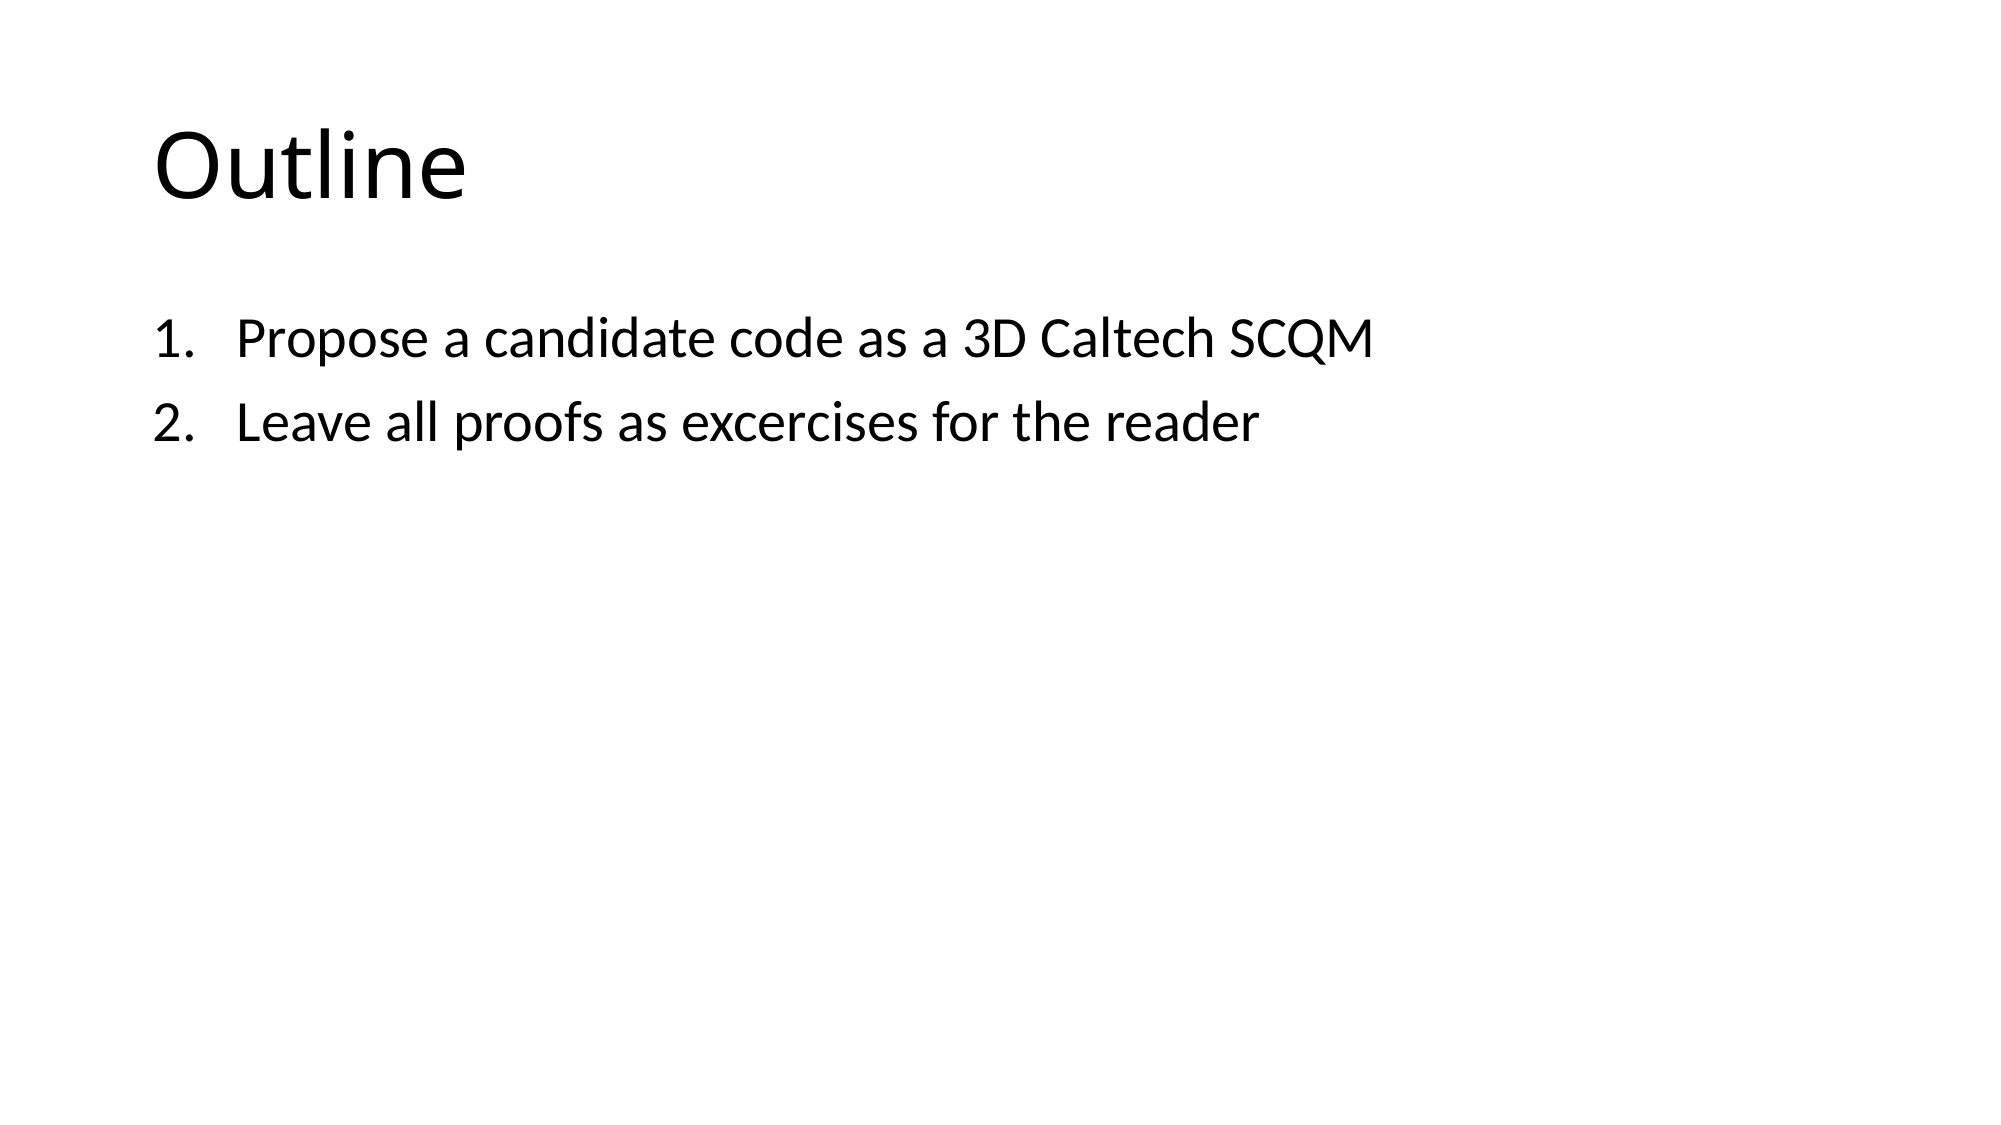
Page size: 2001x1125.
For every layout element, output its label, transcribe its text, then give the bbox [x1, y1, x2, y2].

list Propose a candidate code as a 3D Caltech SCQM Leave all proofs as excercises for the reader [137, 299, 1863, 1014]
title Outline [137, 59, 1863, 278]
